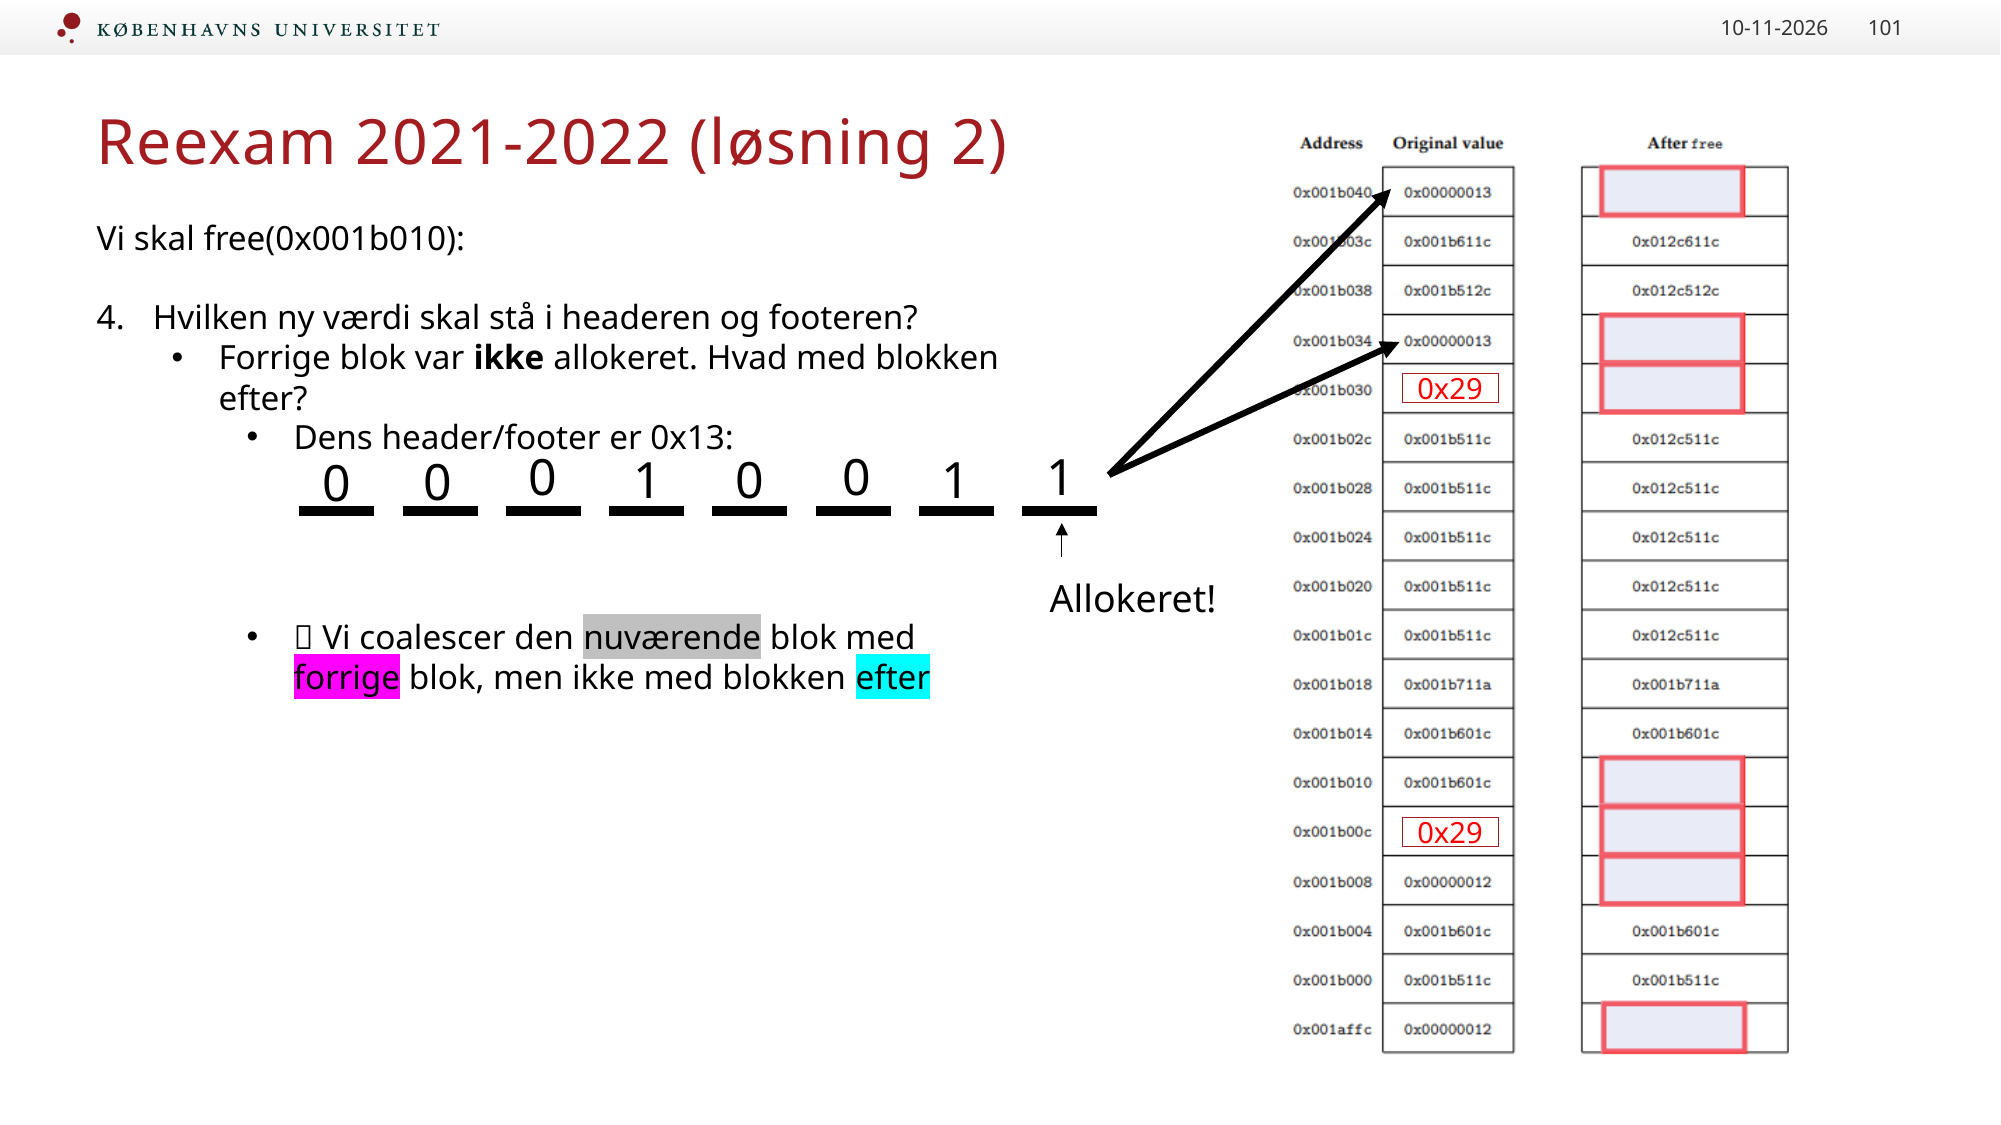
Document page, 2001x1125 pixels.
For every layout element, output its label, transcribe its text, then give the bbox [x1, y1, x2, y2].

title Reexam 2021-2022 (løsning 2) [96, 101, 1221, 244]
text_box [77, 315, 532, 397]
picture [91, 15, 476, 42]
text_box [1221, 101, 1904, 1092]
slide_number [1694, 14, 1829, 43]
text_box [1108, 188, 1391, 475]
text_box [1391, 341, 1400, 475]
text_box Allokeret! [1049, 575, 1221, 621]
text_box Vi skal free(0x001b010): Hvilken ny værdi skal stå i headeren og footeren? Forrige blok var ikke allokeret. Hvad med blokken efter? Dens header/footer er 0x13:  Vi coalescer den nuværende blok med forrige blok, men ikke med blokken efter [96, 216, 1021, 856]
slide_number 101 [1840, 14, 1904, 43]
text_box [299, 445, 1109, 512]
